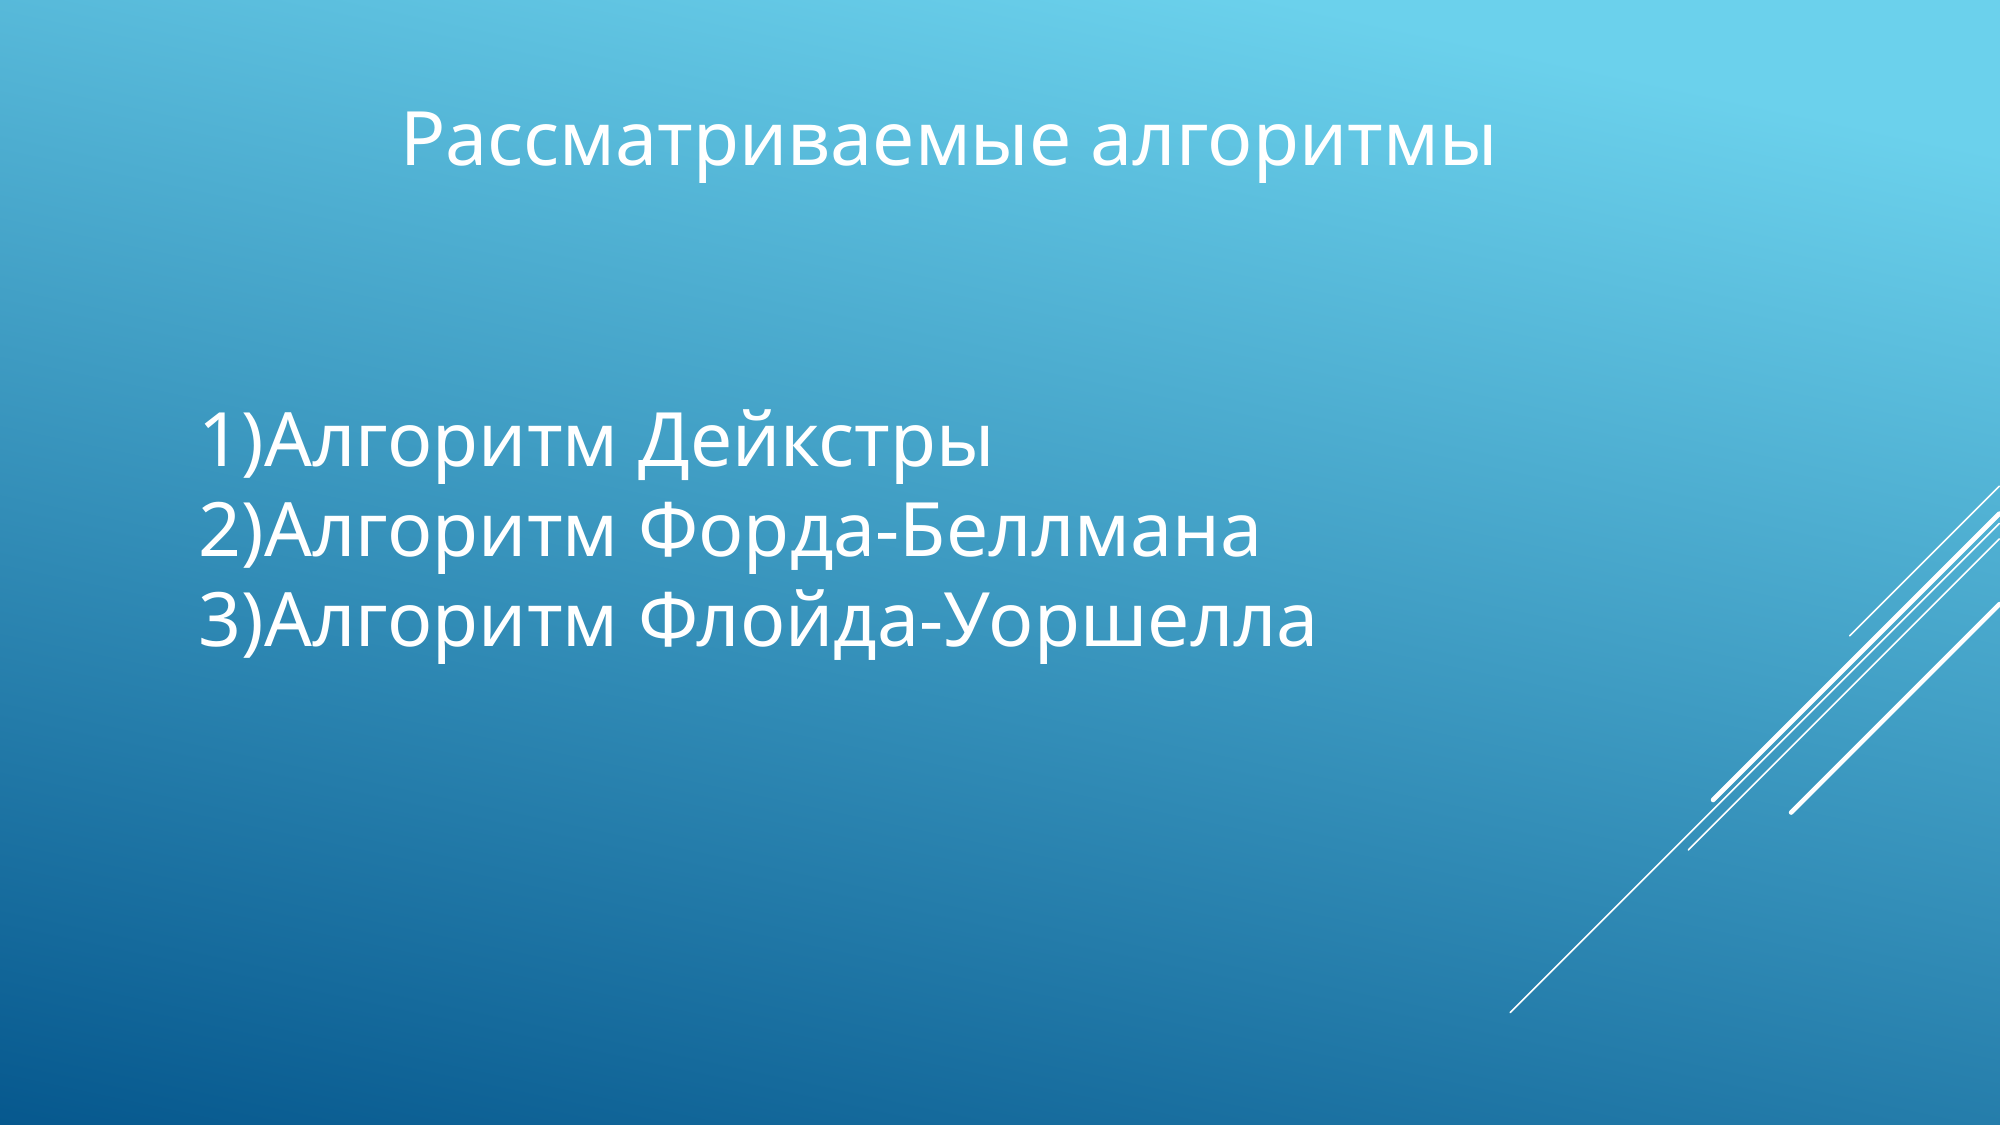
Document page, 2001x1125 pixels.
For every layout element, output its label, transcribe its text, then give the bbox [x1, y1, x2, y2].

text_box Алгоритм Дейкстры Алгоритм Форда-Беллмана Алгоритм Флойда-Уоршелла [184, 383, 1334, 669]
title Рассматриваемые алгоритмы [385, 11, 1646, 259]
